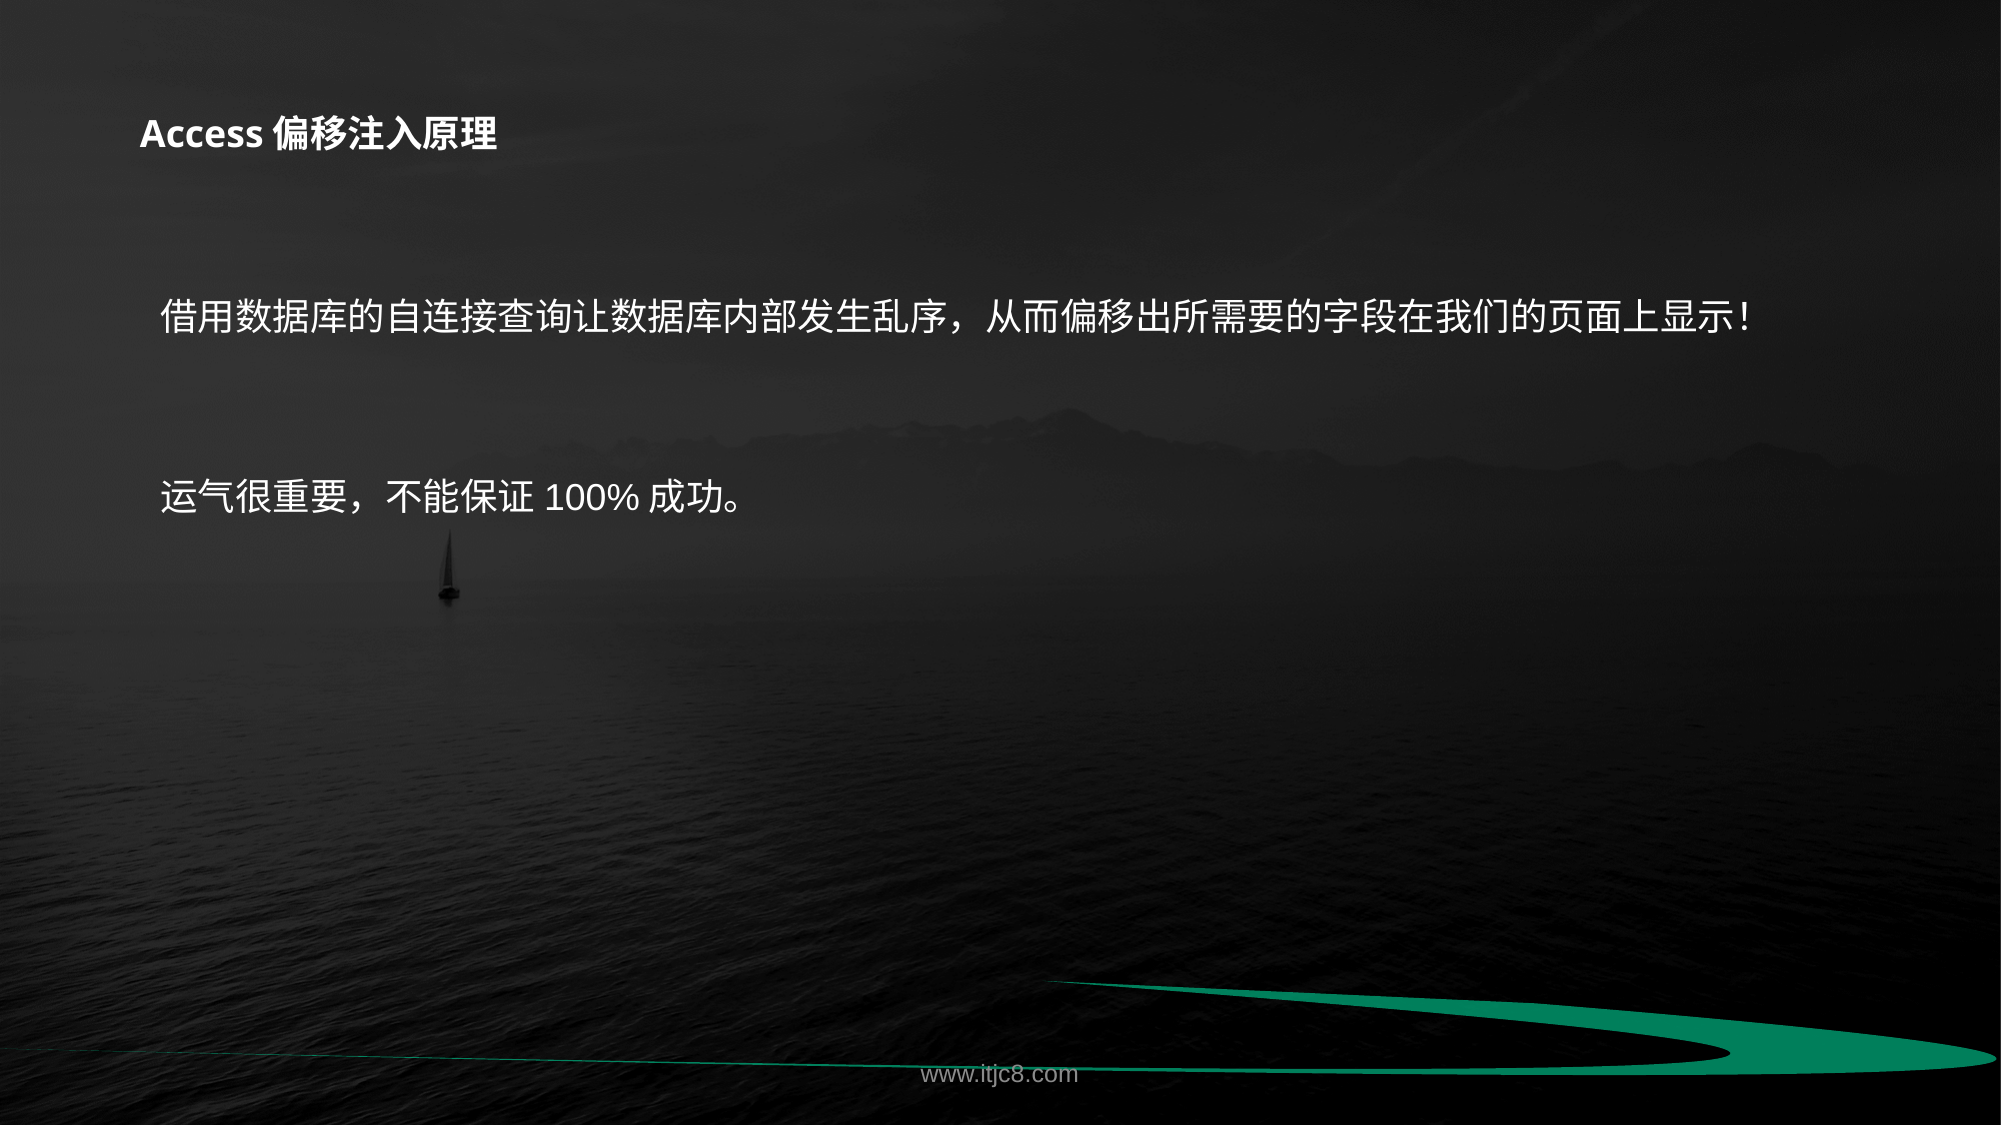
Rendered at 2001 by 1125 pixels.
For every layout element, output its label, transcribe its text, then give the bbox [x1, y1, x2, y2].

text_box 借用数据库的自连接查询让数据库内部发生乱序，从而偏移出所需要的字段在我们的页面上显示！ 运气很重要，不能保证100%成功。 [145, 285, 1885, 526]
text_box [0, 1047, 662, 1065]
footer www.itjc8.com [662, 1042, 1338, 1103]
text_box Access偏移注入原理 [124, 102, 1864, 163]
text_box [1042, 979, 1998, 1077]
picture [0, 0, 2001, 1125]
